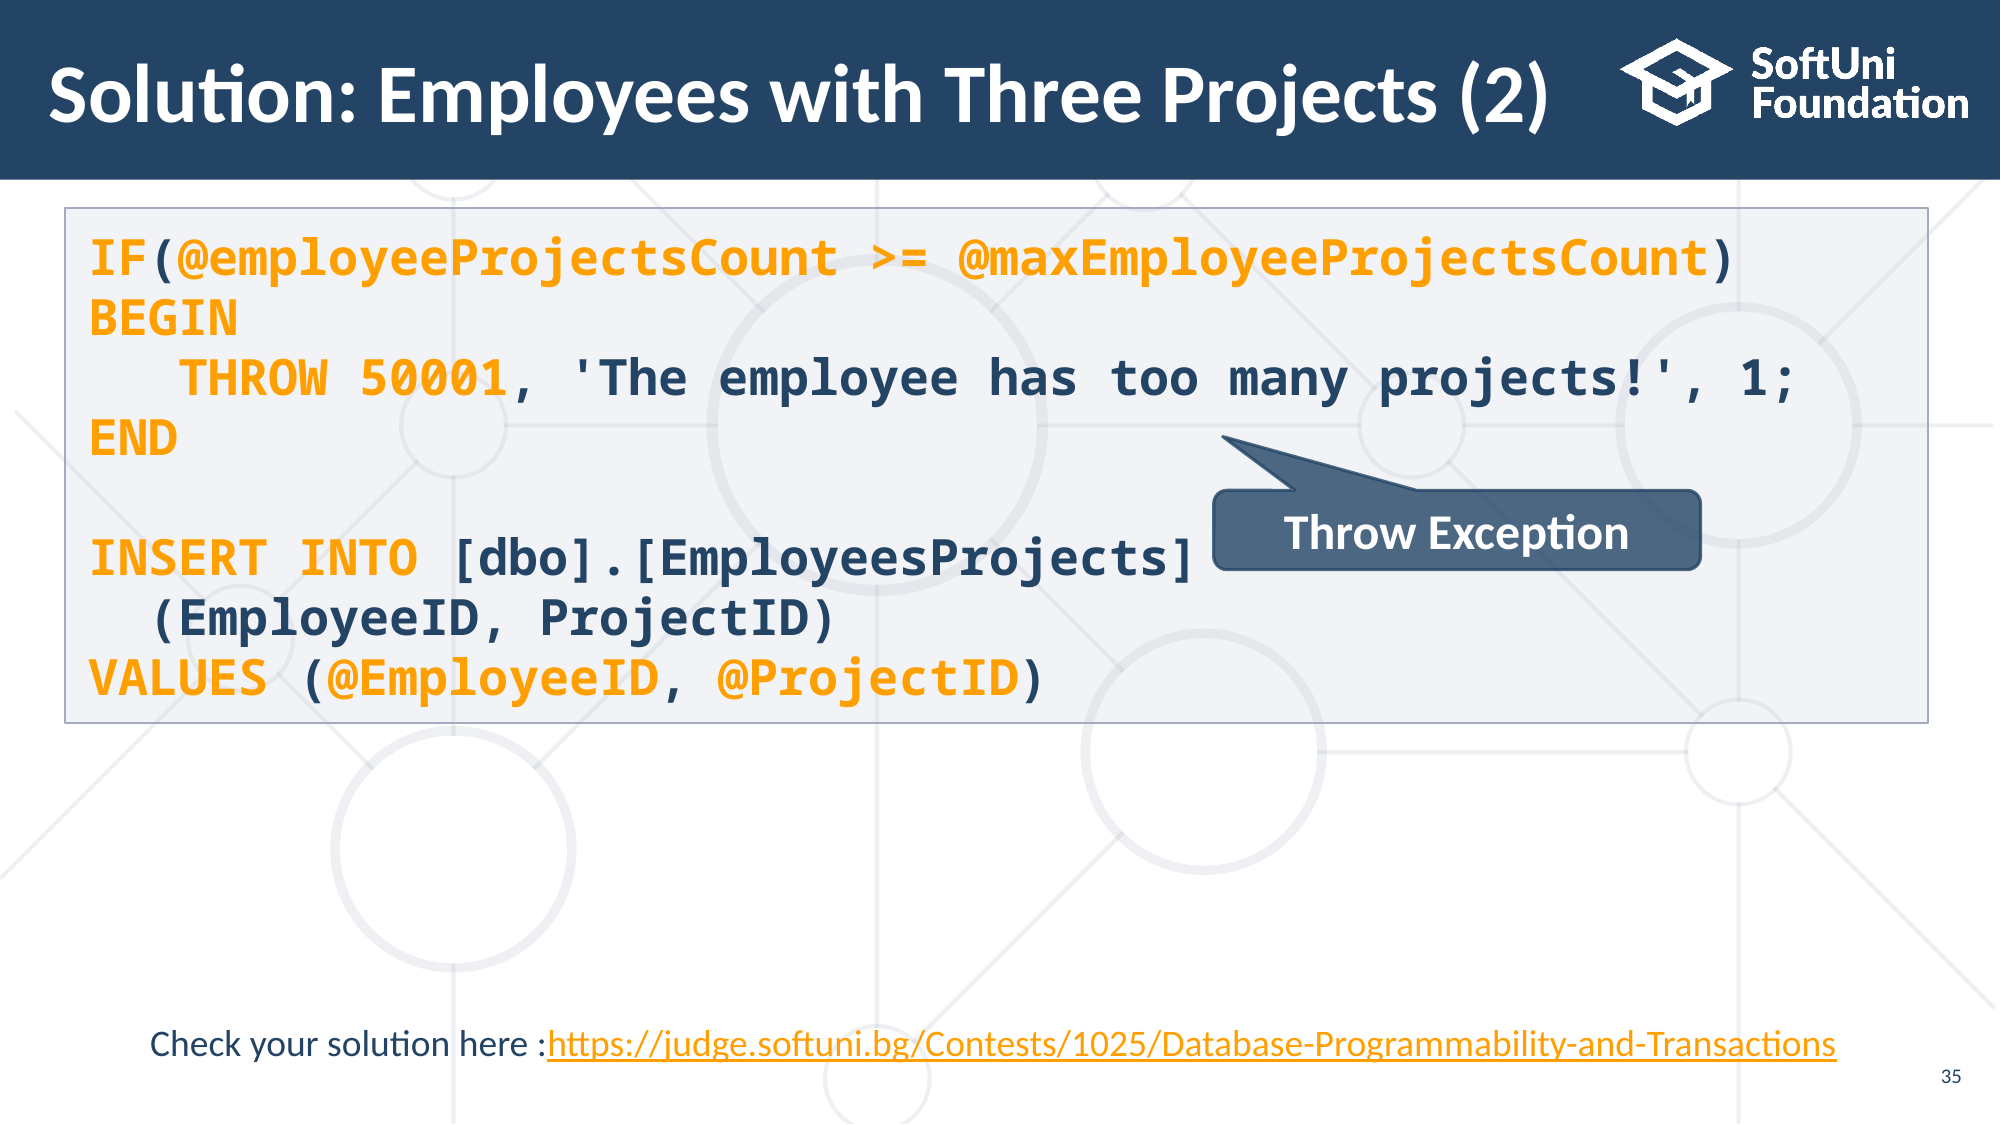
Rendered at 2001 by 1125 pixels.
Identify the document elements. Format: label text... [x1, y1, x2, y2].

title Solution: Employees with Three Projects (2) [31, 16, 1591, 162]
text_box IF(@employeeProjectsCount >= @maxEmployeeProjectsCount) BEGIN THROW 50001, 'The employee has too many projects!', 1; END INSERT INTO [dbo].[EmployeesProjects] (EmployeeID, ProjectID) VALUES (@EmployeeID, @ProjectID) [65, 207, 1928, 724]
slide_number 35 [1897, 1049, 1968, 1101]
picture [1619, 38, 1968, 126]
text_box Throw Exception [1211, 434, 1703, 572]
text_box Check your solution here :https://judge.softuni.bg/Contests/1025/Database-Programmability-and-Transactions [124, 1011, 1863, 1072]
